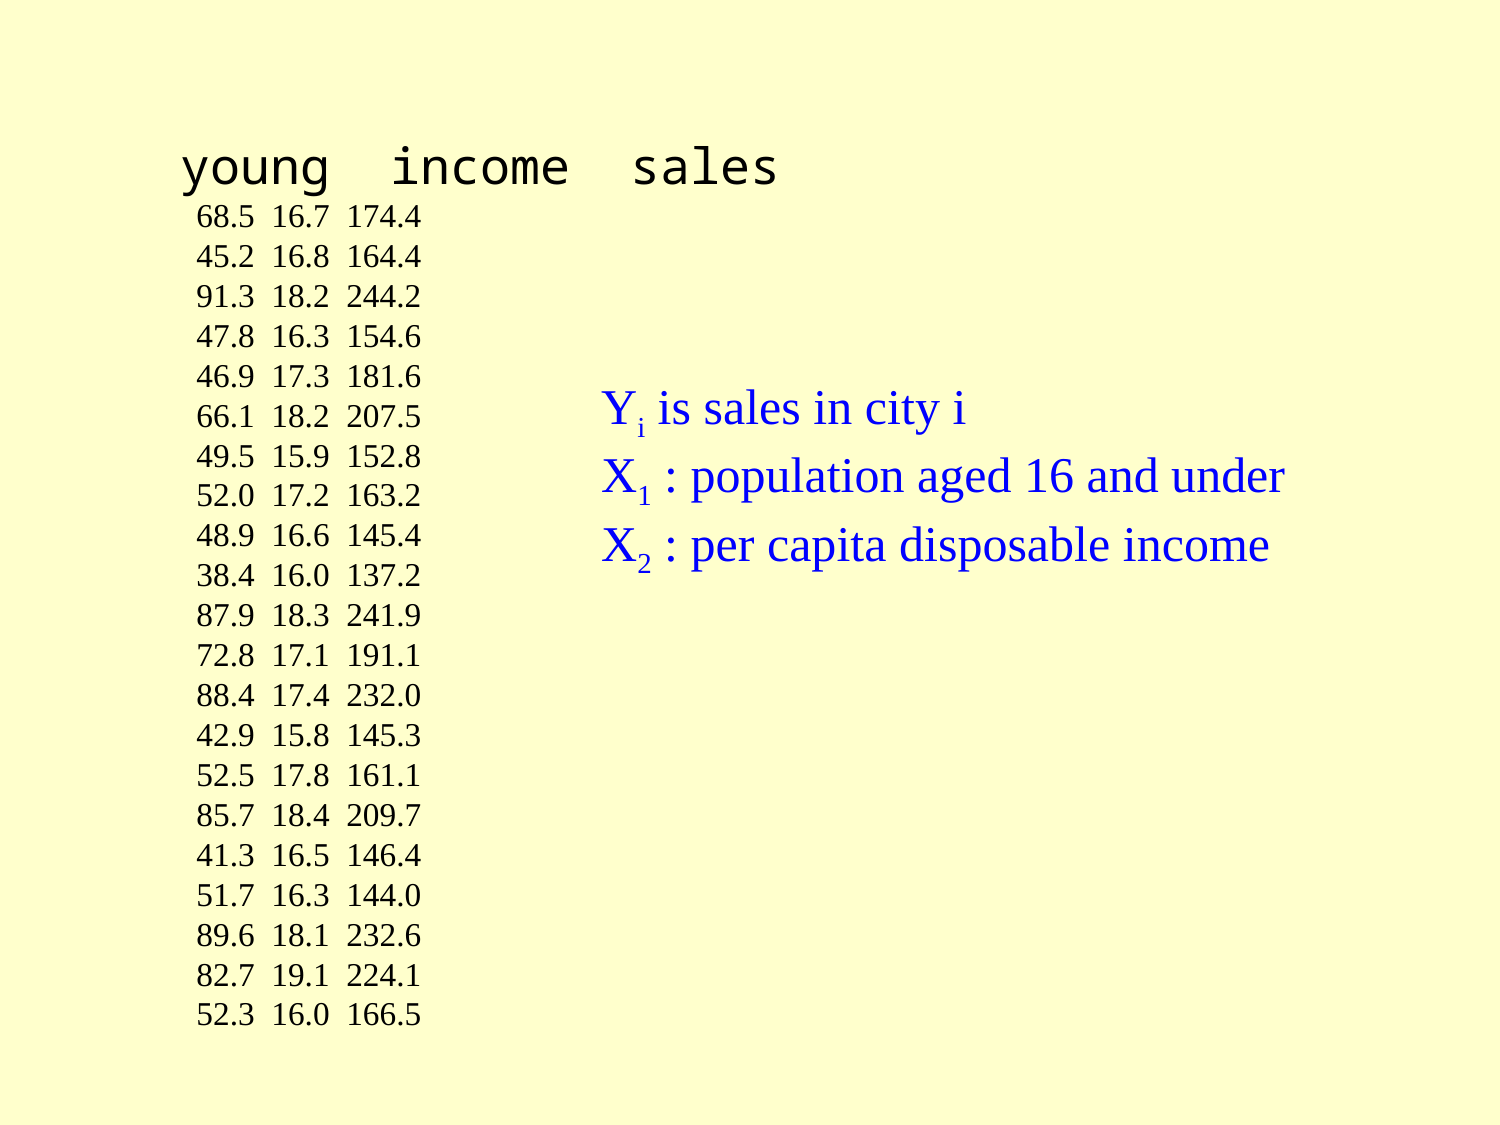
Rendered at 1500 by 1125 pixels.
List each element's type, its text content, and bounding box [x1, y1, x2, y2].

text_box Yi is sales in city i X1 : population aged 16 and under X2 : per capita disposable income [586, 367, 1310, 647]
text_box young income sales 68.5 16.7 174.4 45.2 16.8 164.4 91.3 18.2 244.2 47.8 16.3 154.6 46.9 17.3 181.6 66.1 18.2 207.5 49.5 15.9 152.8 52.0 17.2 163.2 48.9 16.6 145.4 38.4 16.0 137.2 87.9 18.3 241.9 72.8 17.1 191.1 88.4 17.4 232.0 42.9 15.8 145.3 52.5 17.8 161.1 85.7 18.4 209.7 41.3 16.5 146.4 51.7 16.3 144.0 89.6 18.1 232.6 82.7 19.1 224.1 52.3 16.0 166.5 [165, 126, 1370, 1040]
